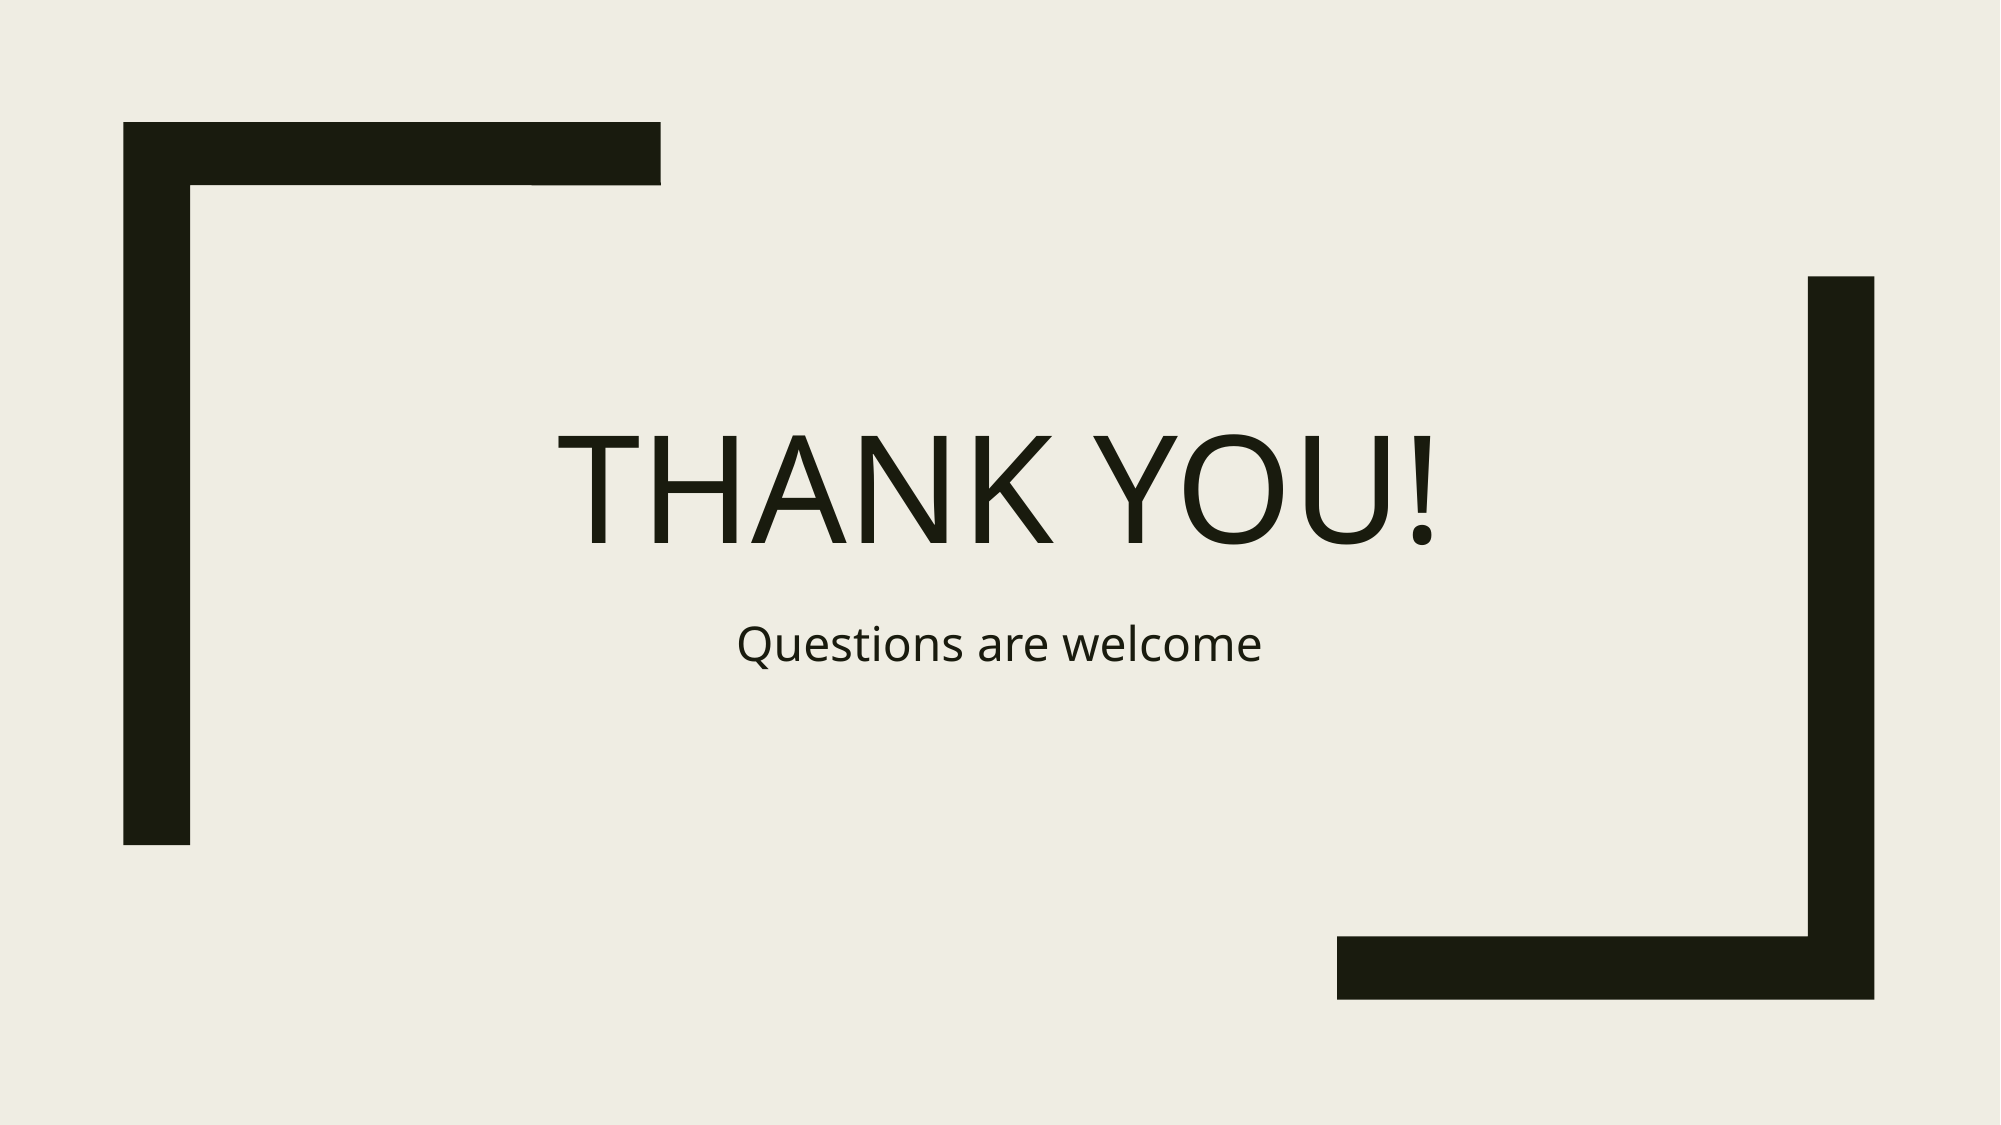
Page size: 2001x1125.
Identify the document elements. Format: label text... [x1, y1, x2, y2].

subtitle Questions are welcome [439, 599, 1561, 778]
title Thank You! [314, 238, 1686, 583]
